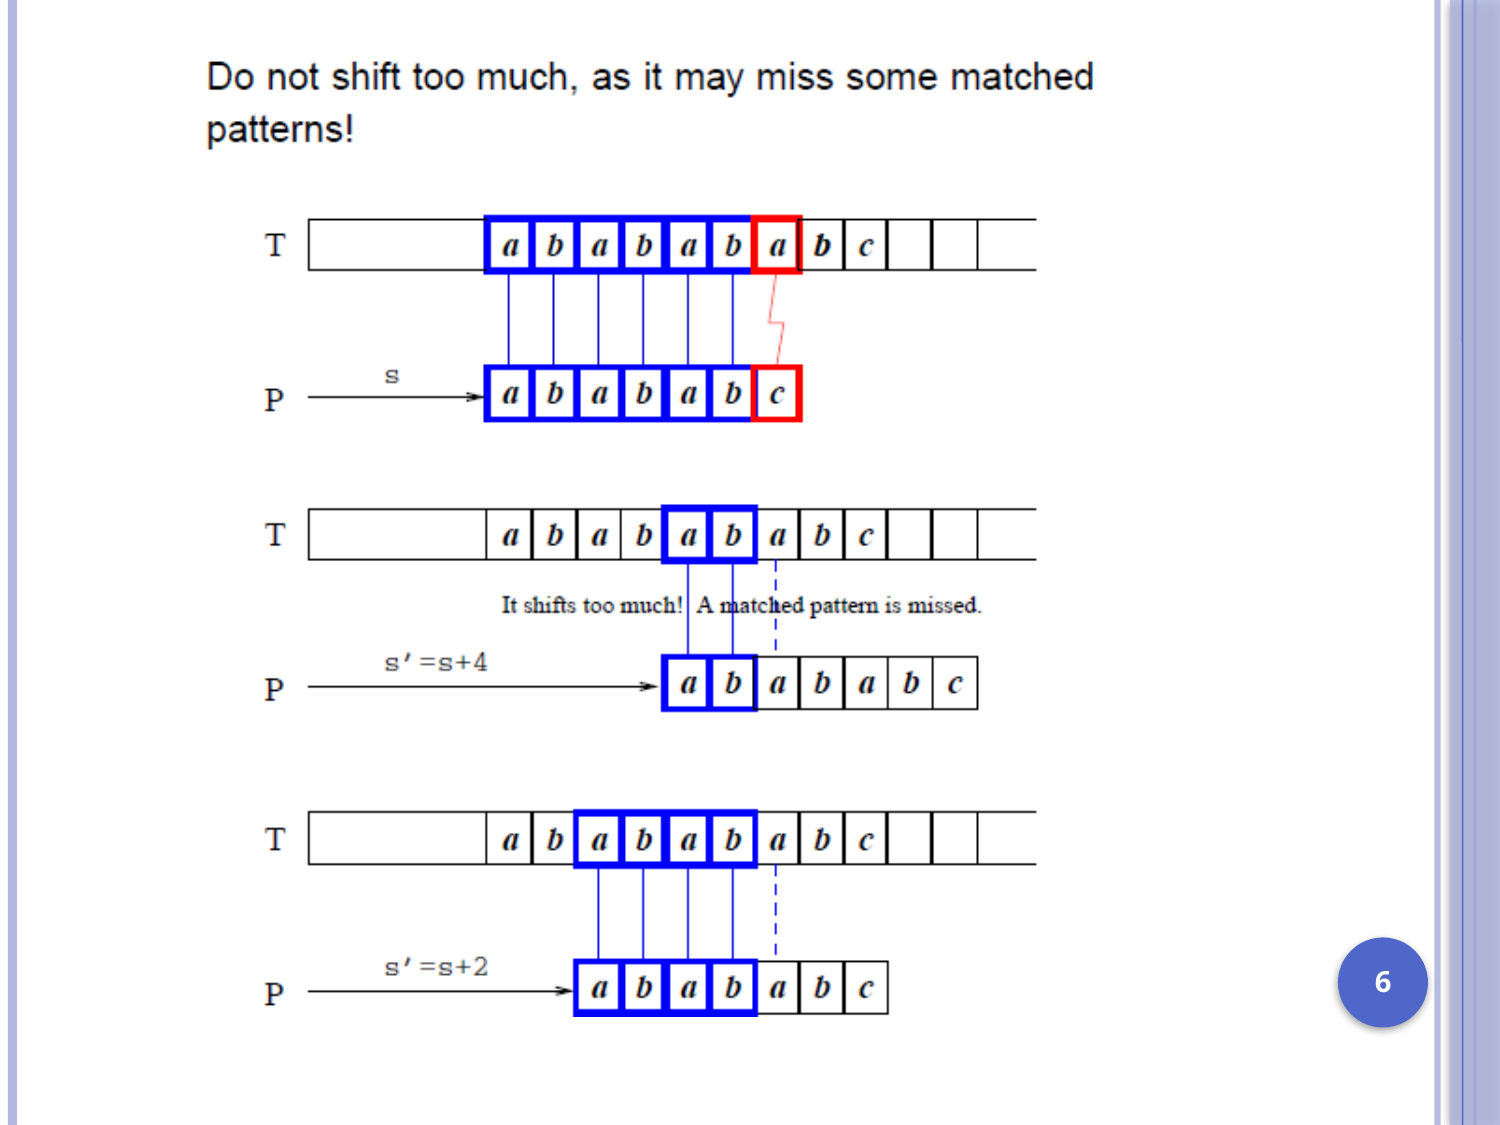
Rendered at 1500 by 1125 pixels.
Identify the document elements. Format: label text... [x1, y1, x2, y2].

picture [199, 49, 1104, 1018]
slide_number 6 [1333, 940, 1434, 1027]
